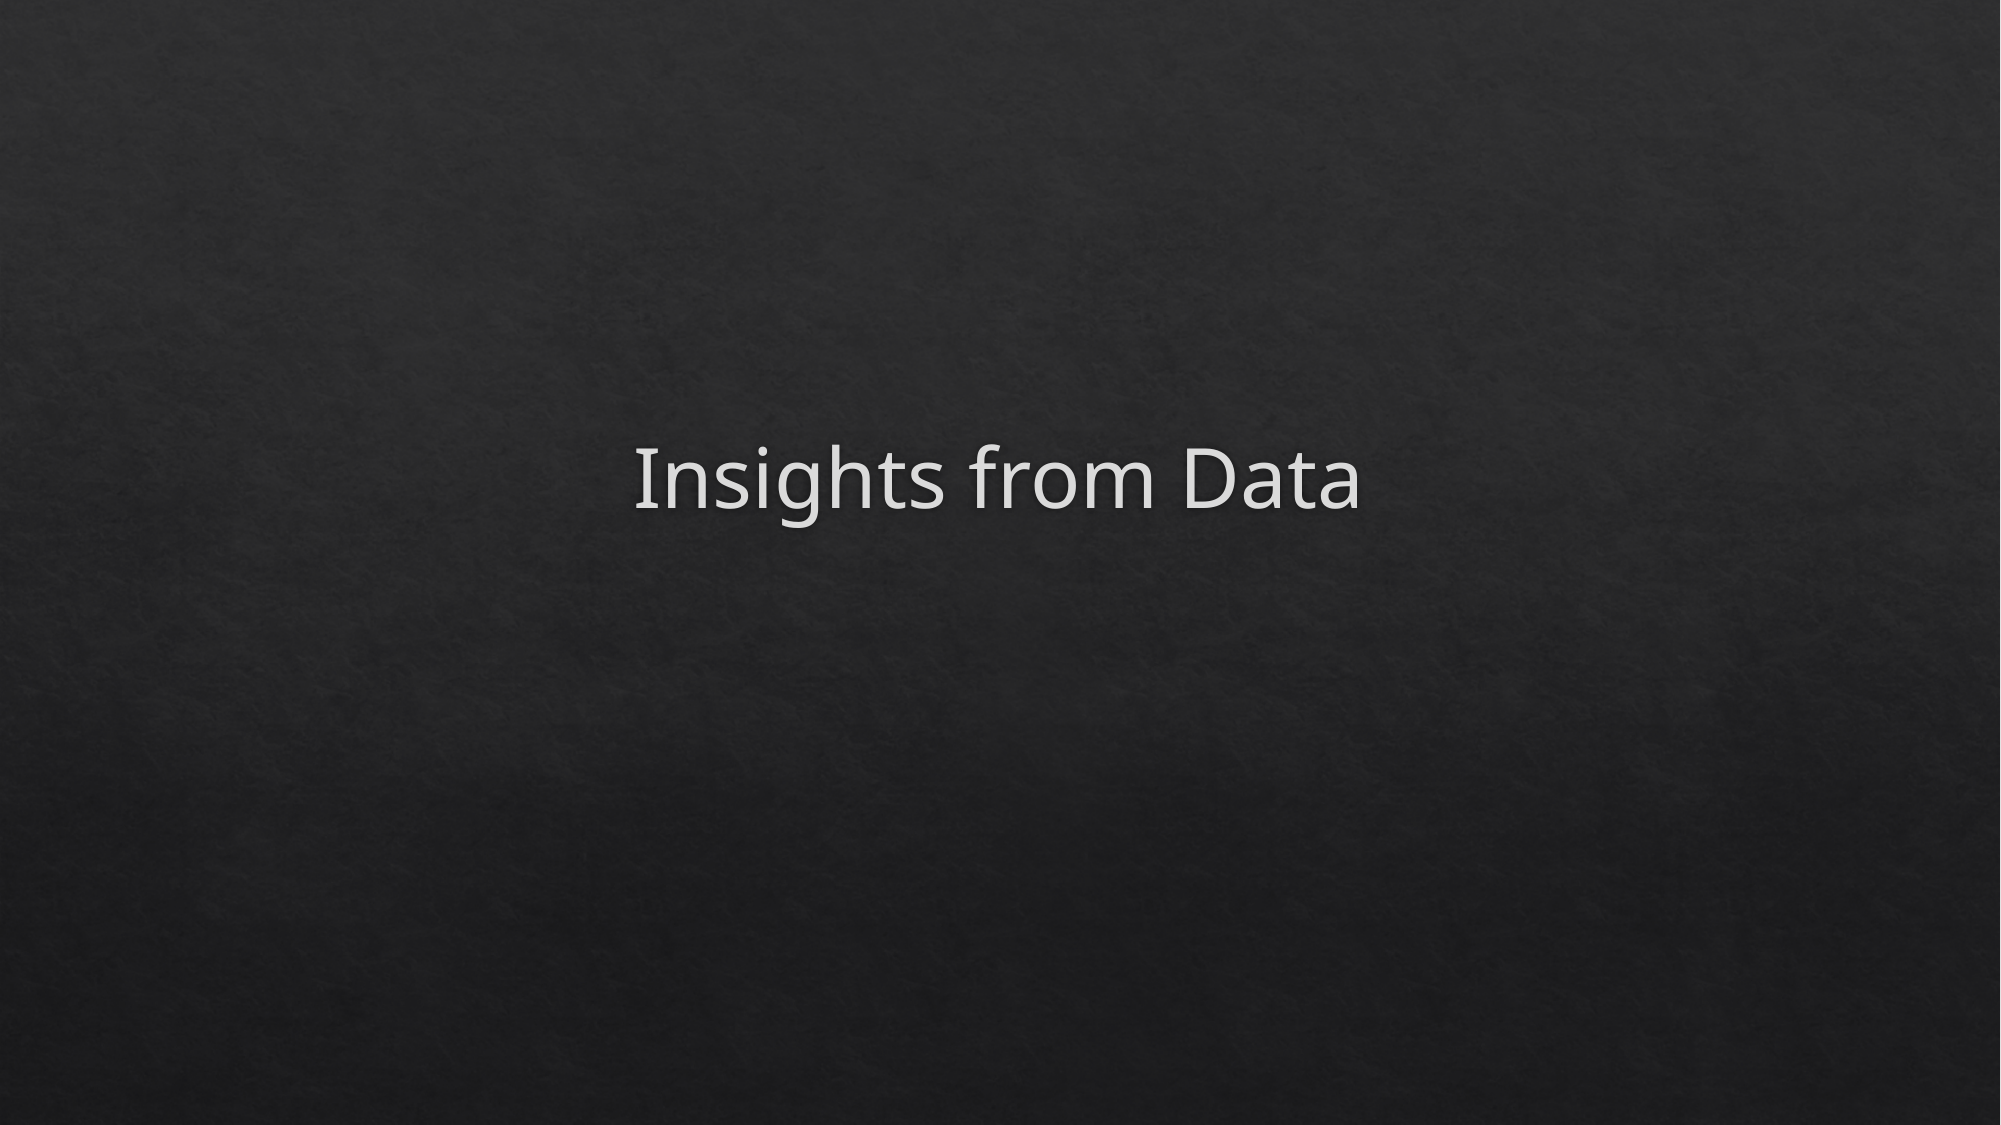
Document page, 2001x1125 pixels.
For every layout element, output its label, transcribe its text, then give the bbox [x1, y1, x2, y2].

title Insights from Data [149, 271, 1849, 679]
